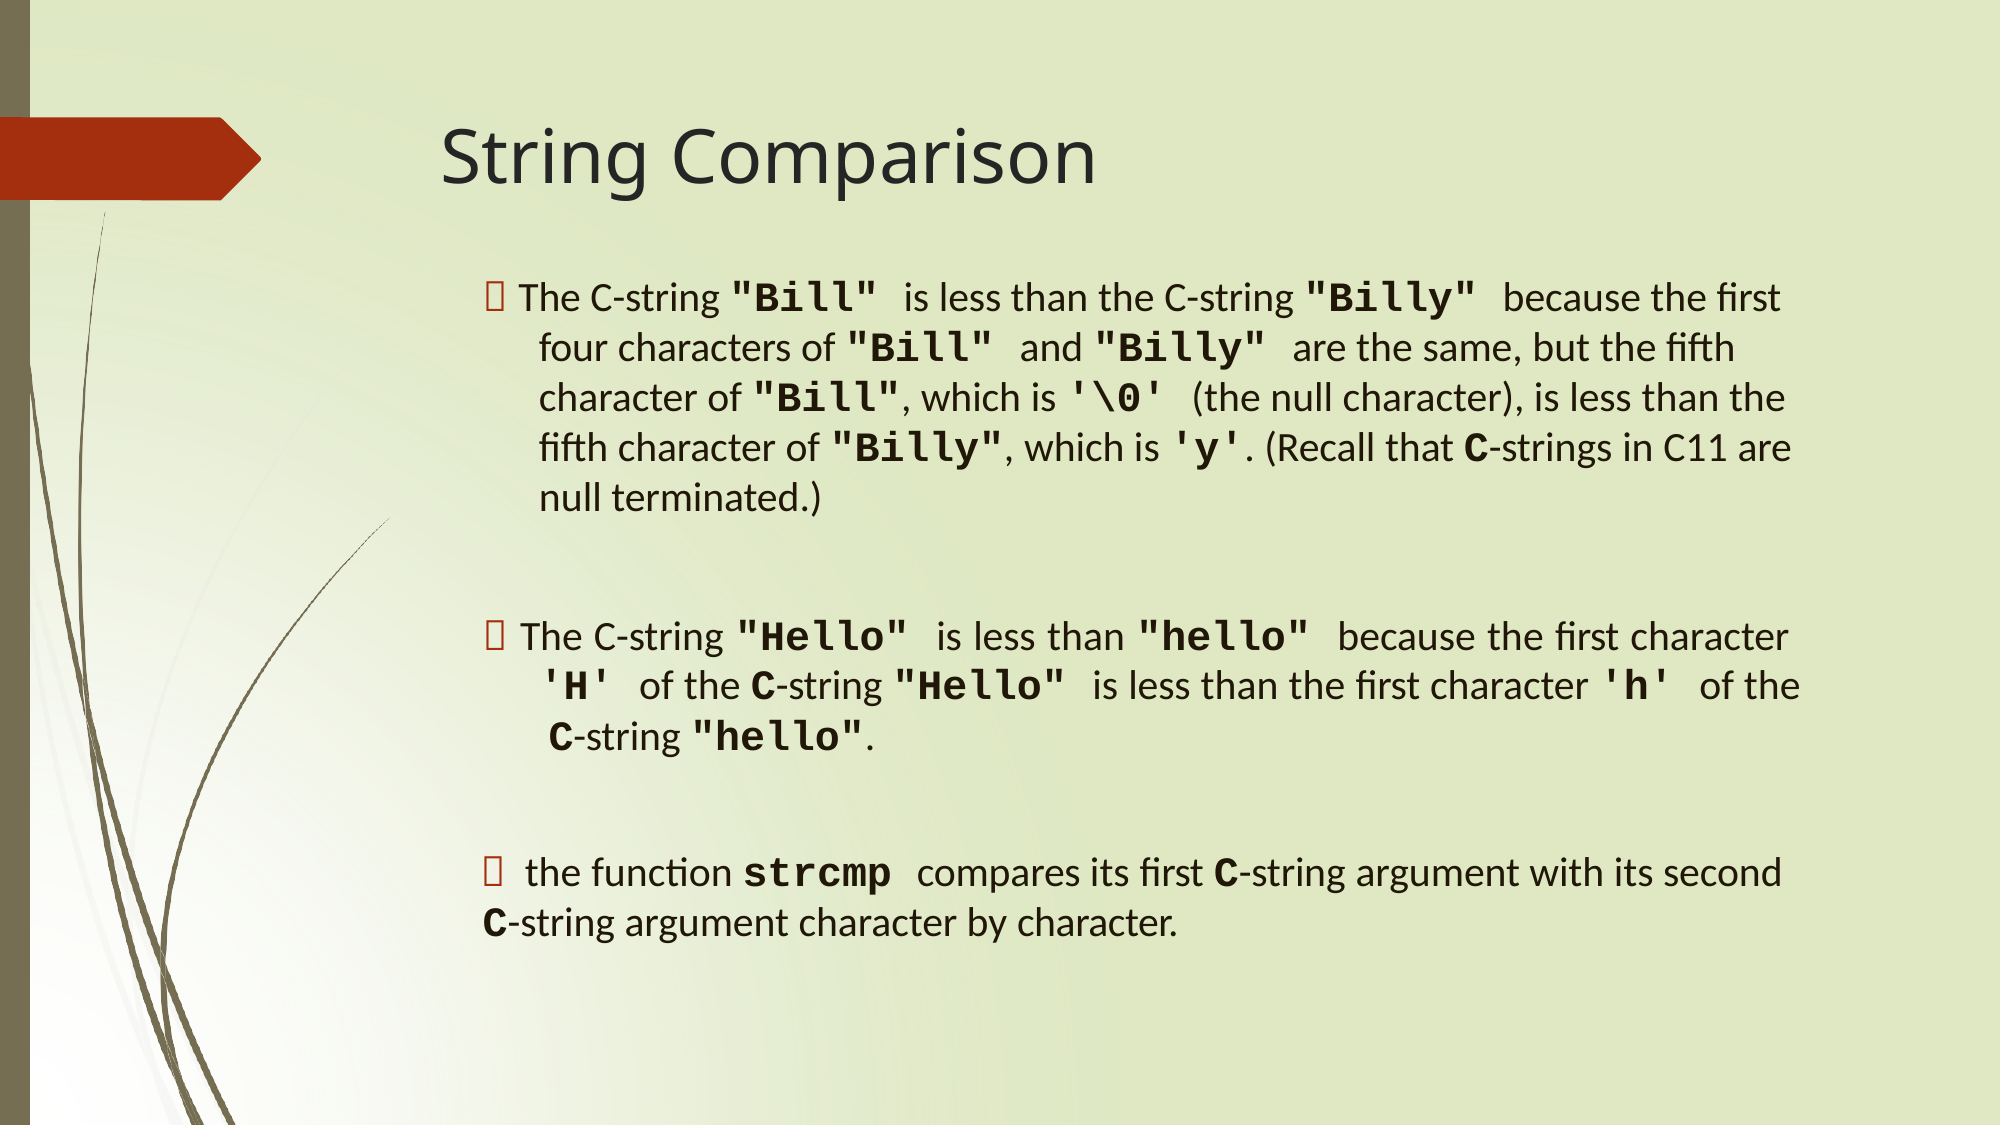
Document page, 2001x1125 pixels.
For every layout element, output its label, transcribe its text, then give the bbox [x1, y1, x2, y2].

text_box  The C-string "Bill" is less than the C-string "Billy" because the first four characters of "Bill" and "Billy" are the same, but the fifth character of "Bill", which is '\0' (the null character), is less than the fifth character of "Billy", which is 'y'. (Recall that C-strings in C11 are null terminated.)  The C-string "Hello" is less than "hello" because the first character 'H' of the C-string "Hello" is less than the first character 'h' of the C-string "hello".  the function strcmp compares its first C-string argument with its second C-string argument character by character. [480, 268, 1811, 945]
picture [30, 0, 2000, 1125]
title String Comparison [438, 106, 1105, 296]
